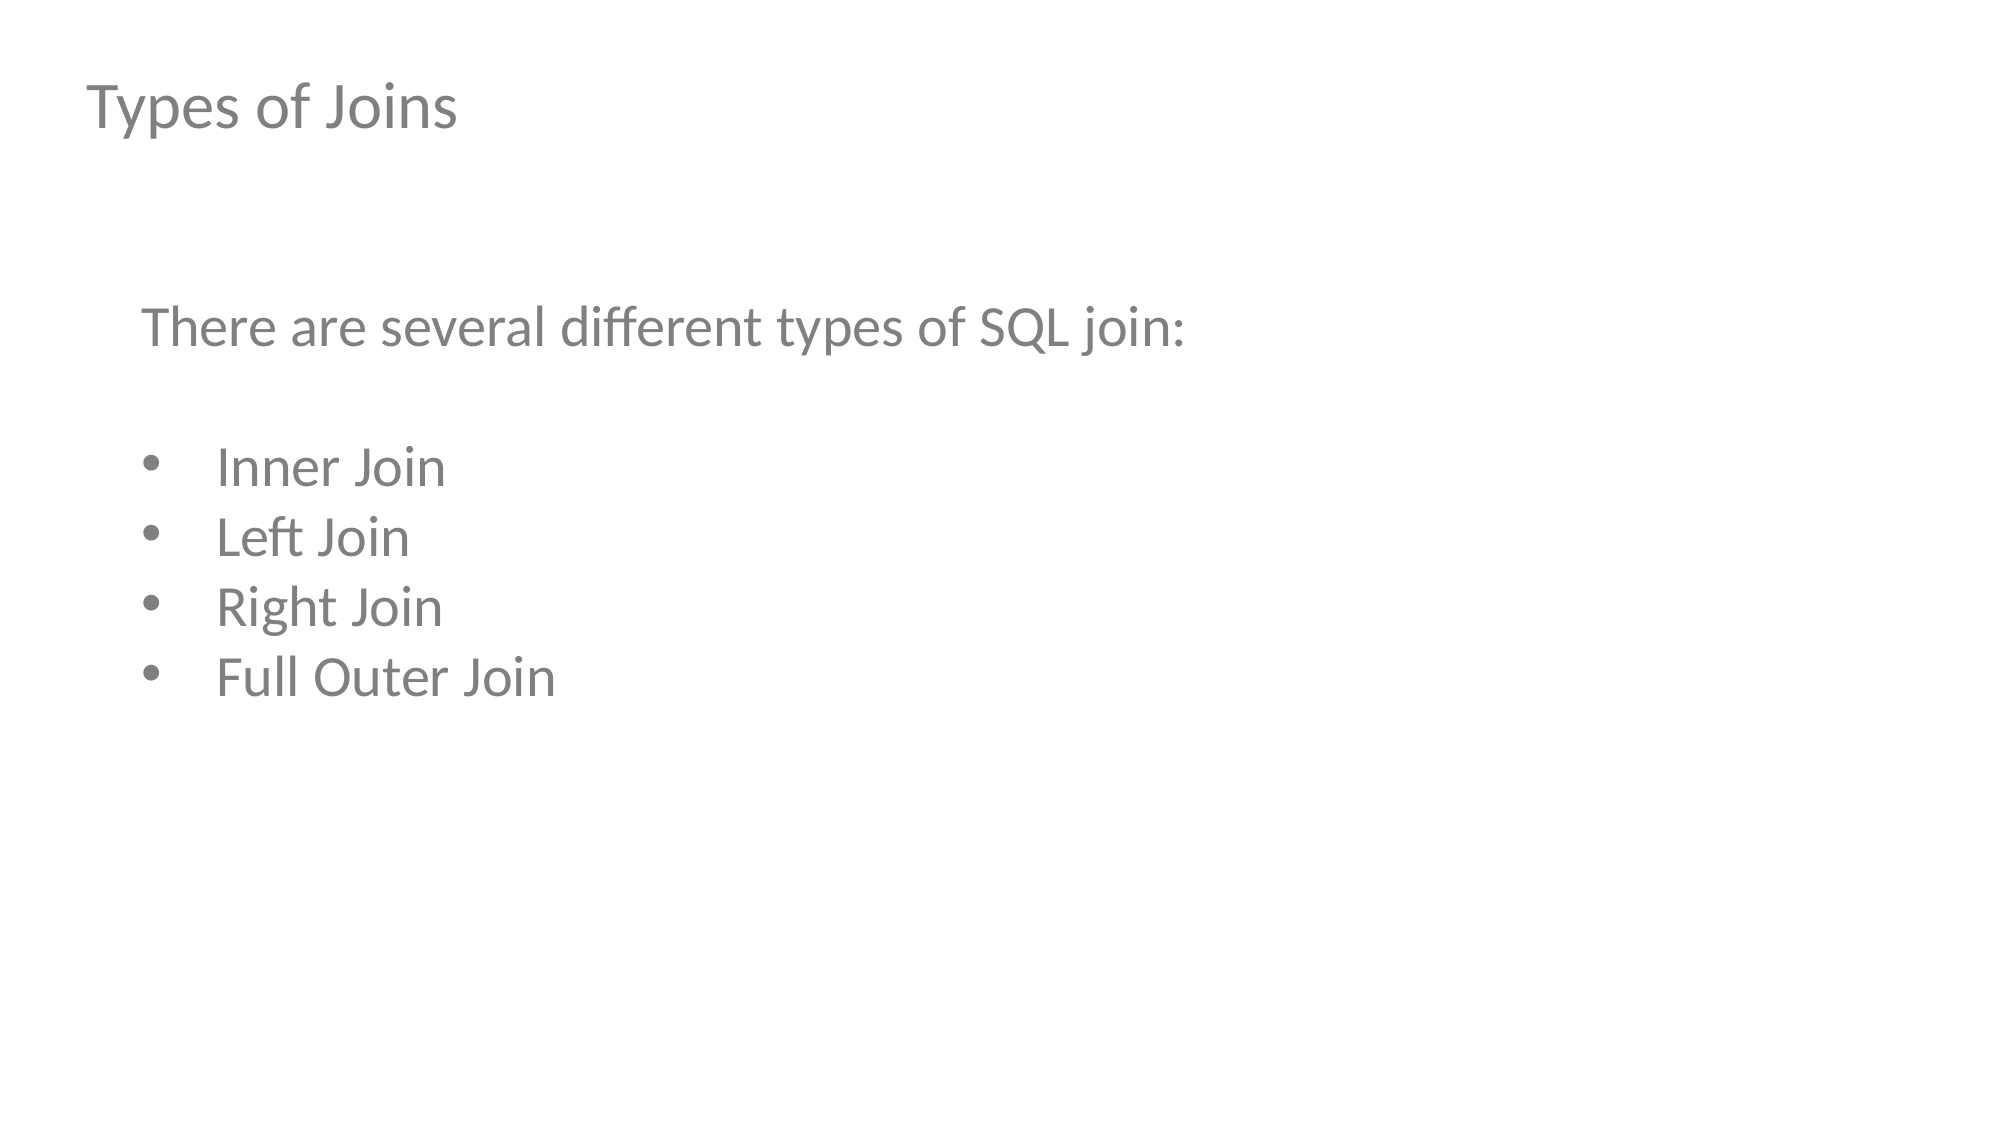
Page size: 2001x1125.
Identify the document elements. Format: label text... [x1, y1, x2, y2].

text_box Types of Joins [71, 54, 1715, 150]
text_box There are several different types of SQL join: Inner Join Left Join Right Join Full Outer Join [126, 280, 1520, 926]
